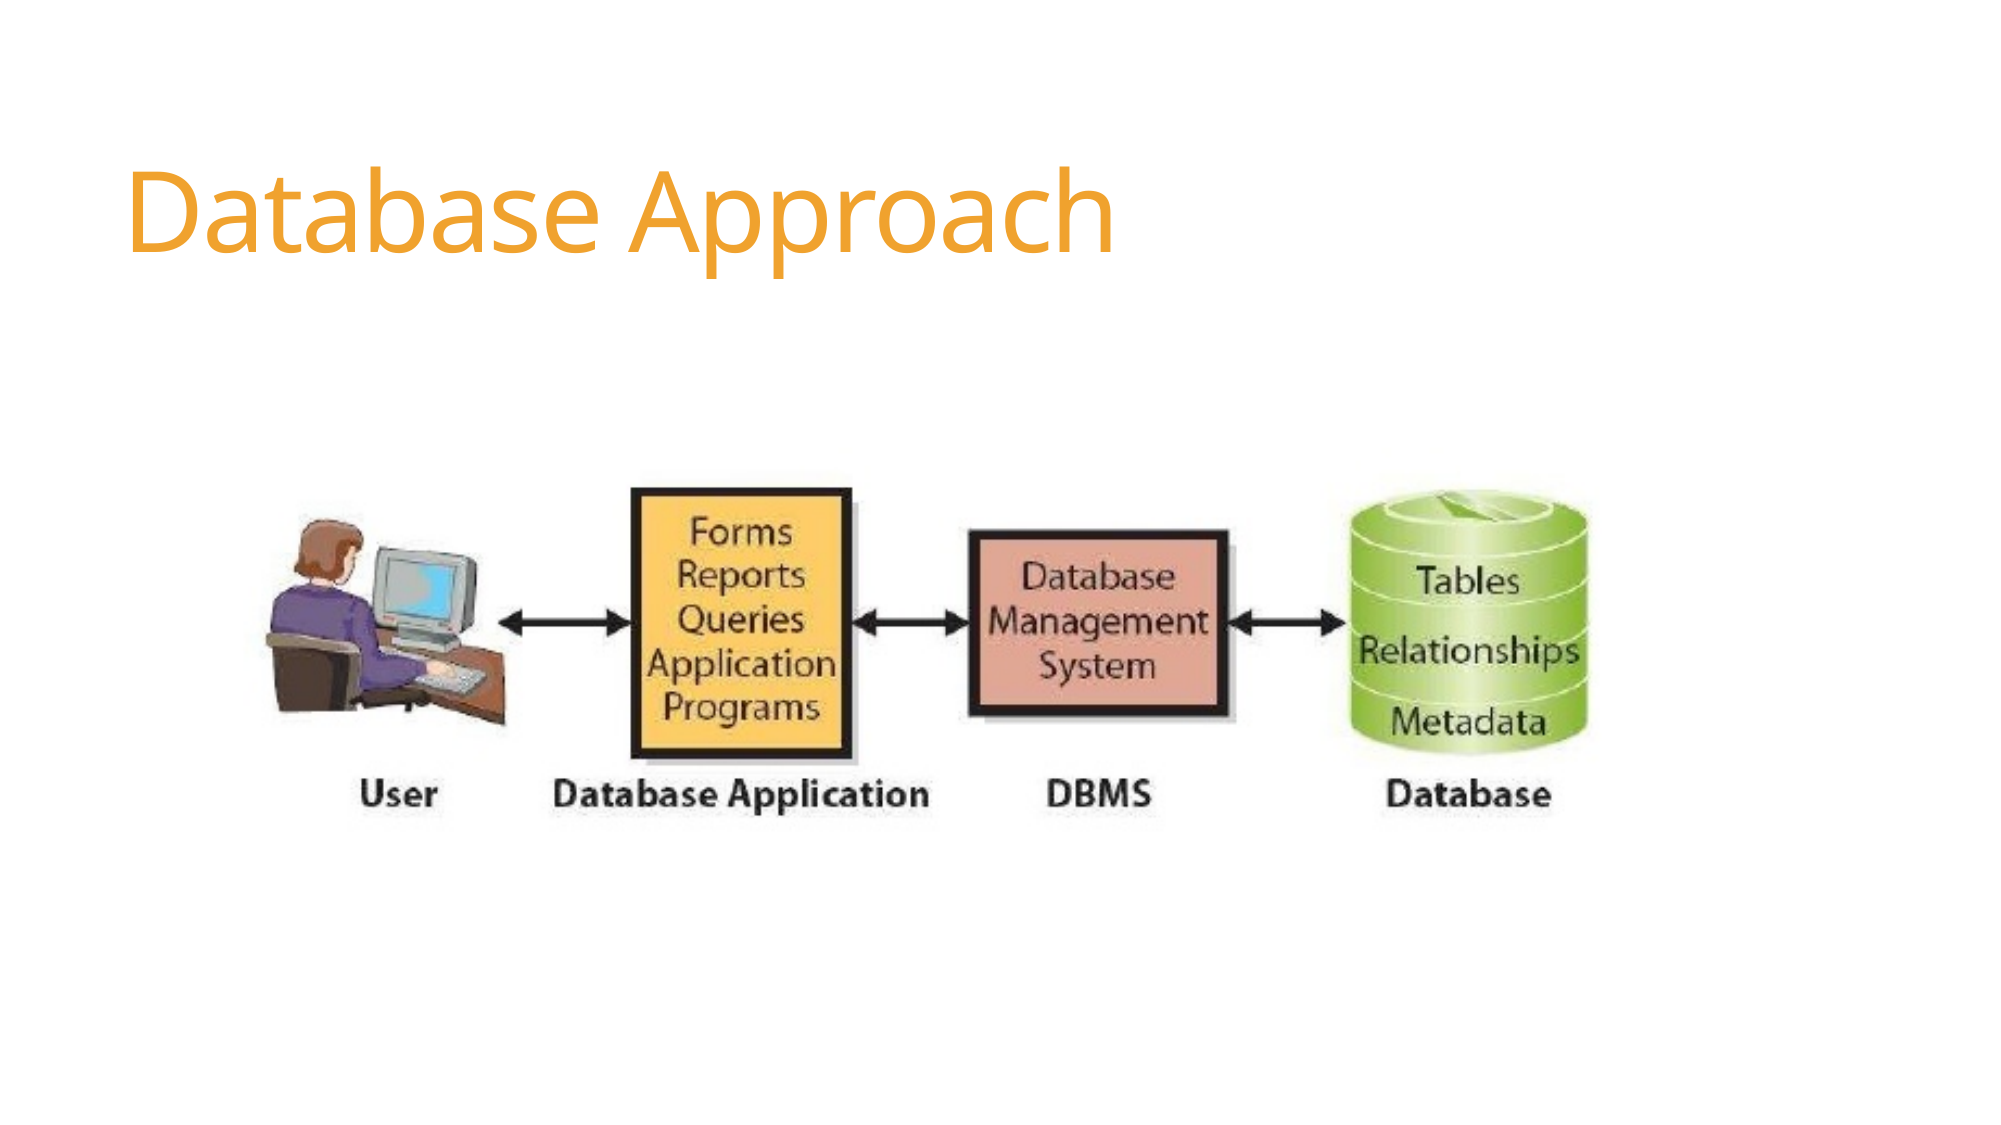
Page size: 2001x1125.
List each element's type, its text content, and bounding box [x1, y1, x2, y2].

title Database Approach [107, 81, 1875, 354]
picture [221, 385, 1656, 929]
